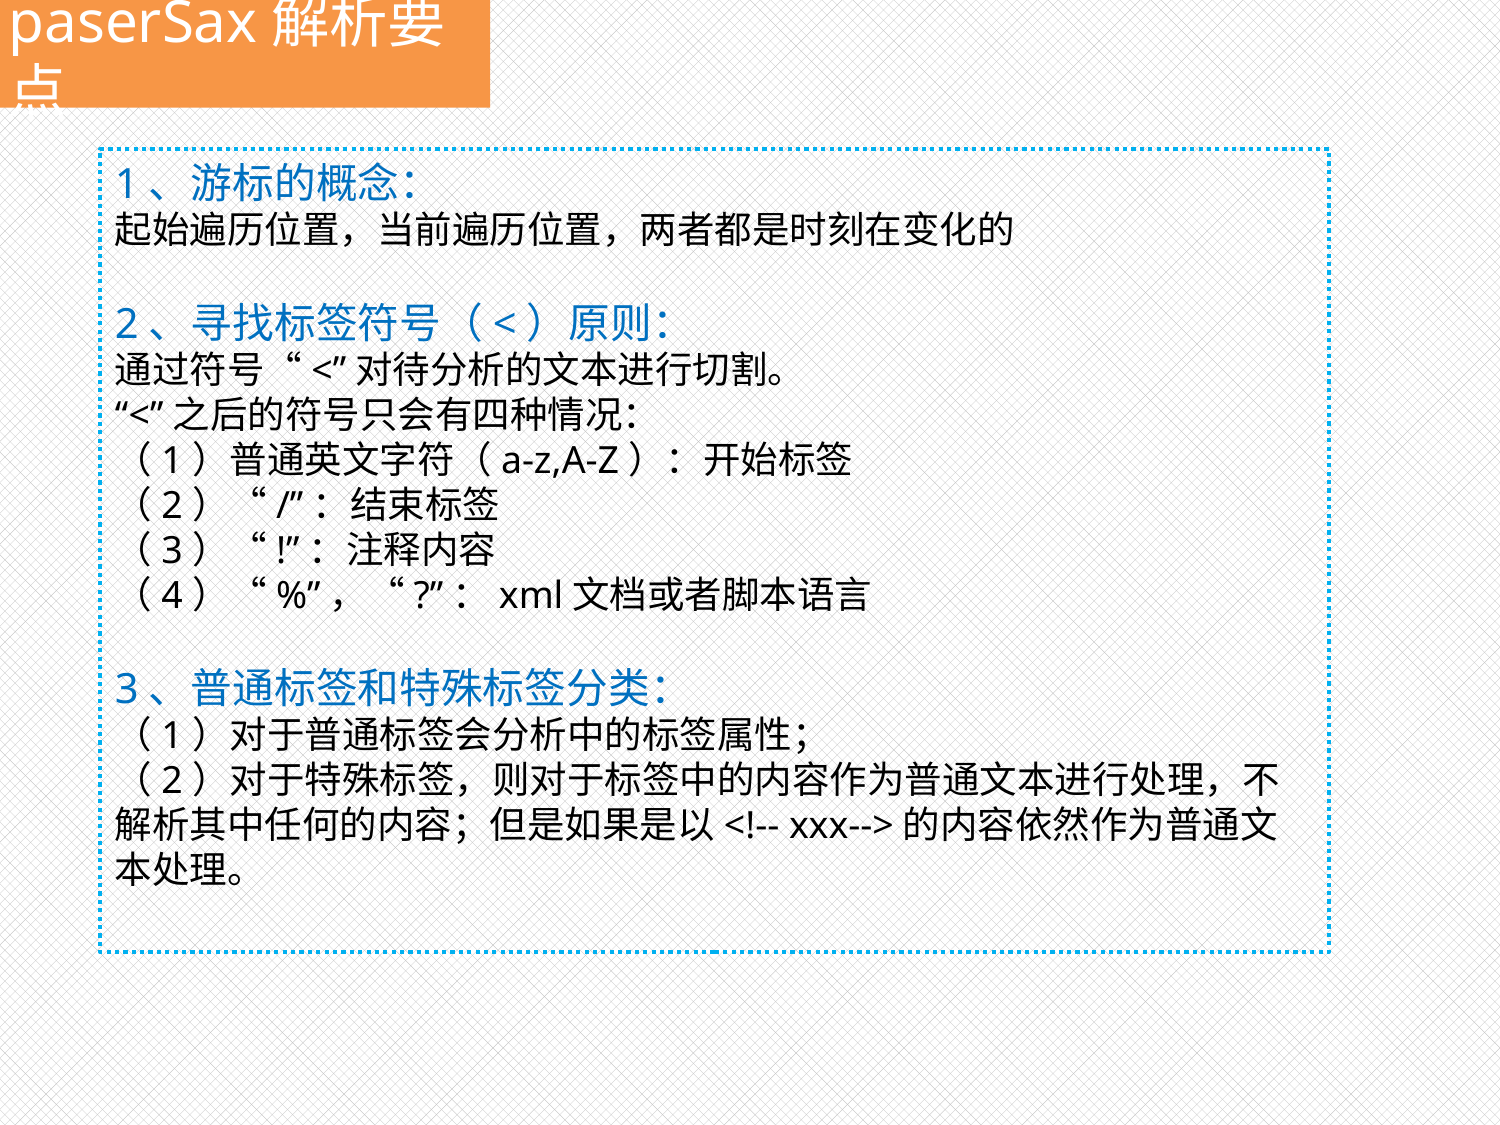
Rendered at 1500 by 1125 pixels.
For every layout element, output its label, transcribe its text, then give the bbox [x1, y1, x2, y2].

text_box paserSax解析要点 [0, 0, 492, 110]
text_box 1、游标的概念： 起始遍历位置，当前遍历位置，两者都是时刻在变化的 2、寻找标签符号（<）原则： 通过符号“<”对待分析的文本进行切割。 “<”之后的符号只会有四种情况： （1）普通英文字符（a-z,A-Z）：开始标签 （2）“/”：结束标签 （3）“!”：注释内容 （4）“%”，“?”：xml文档或者脚本语言 3、普通标签和特殊标签分类： （1）对于普通标签会分析中的标签属性； （2）对于特殊标签，则对于标签中的内容作为普通文本进行处理，不解析其中任何的内容；但是如果是以<!-- xxx-->的内容依然作为普通文本处理。 [98, 147, 1331, 954]
